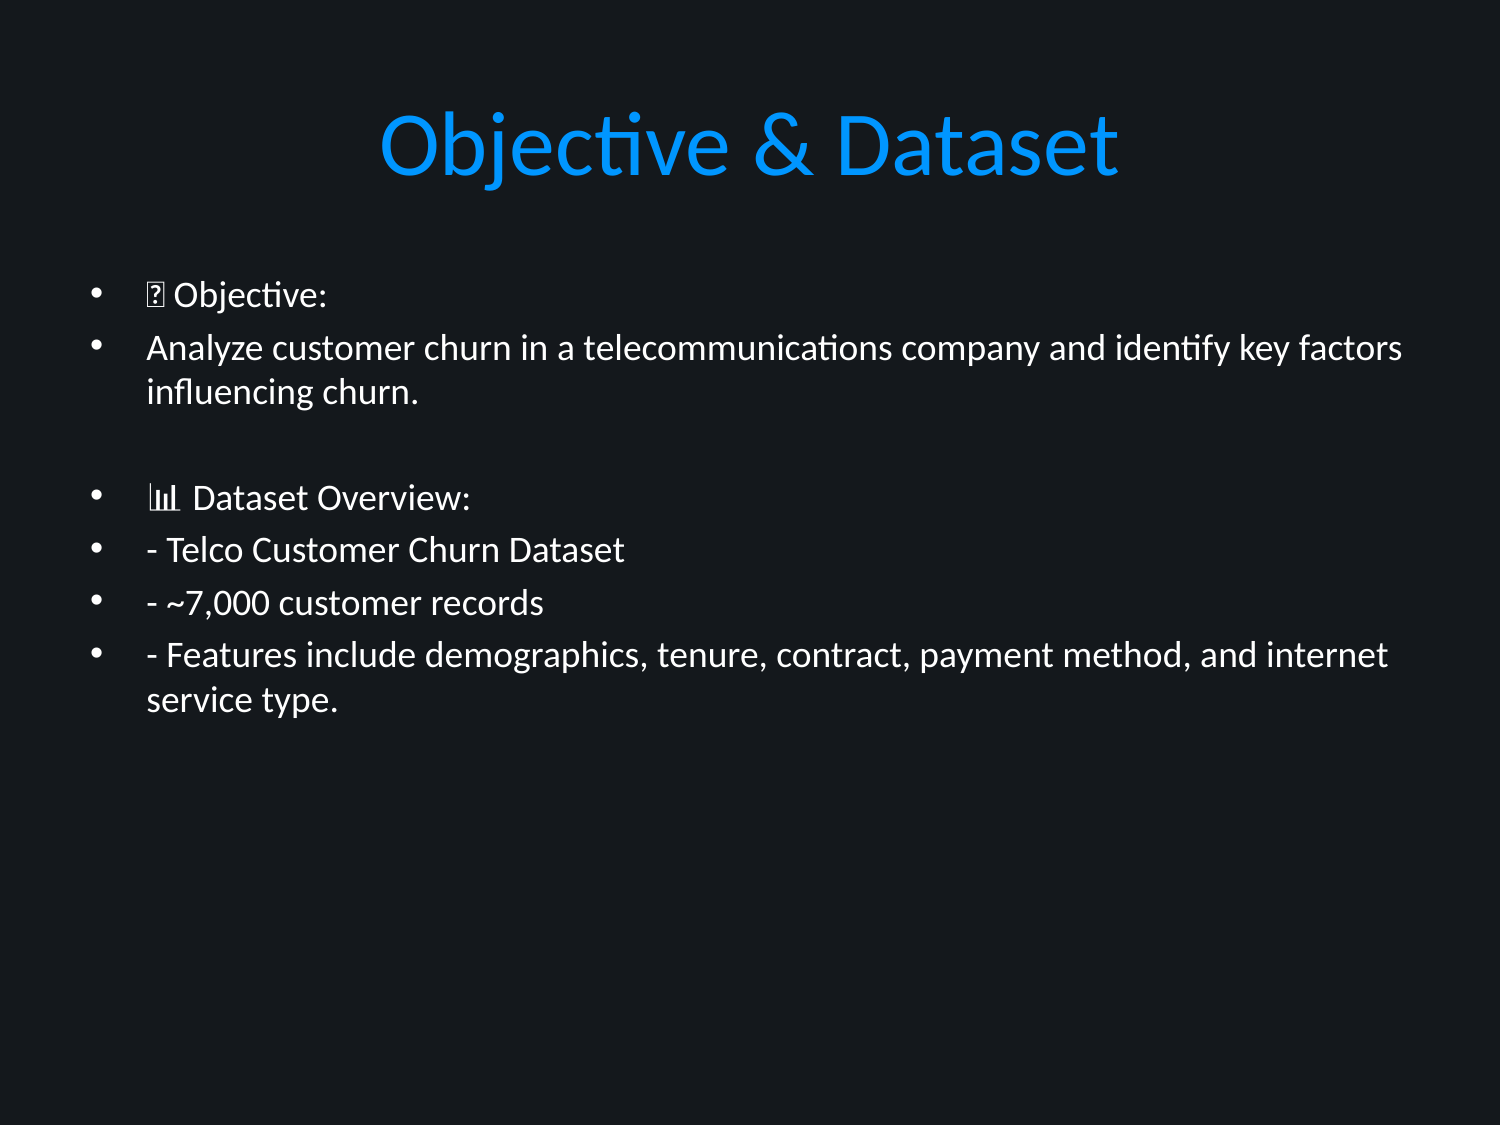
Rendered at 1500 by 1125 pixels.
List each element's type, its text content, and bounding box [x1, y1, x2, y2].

list 🎯 Objective: Analyze customer churn in a telecommunications company and identify key factors influencing churn. 📊 Dataset Overview: - Telco Customer Churn Dataset - ~7,000 customer records - Features include demographics, tenure, contract, payment method, and internet service type. [75, 262, 1425, 1005]
title Objective & Dataset [75, 45, 1425, 233]
